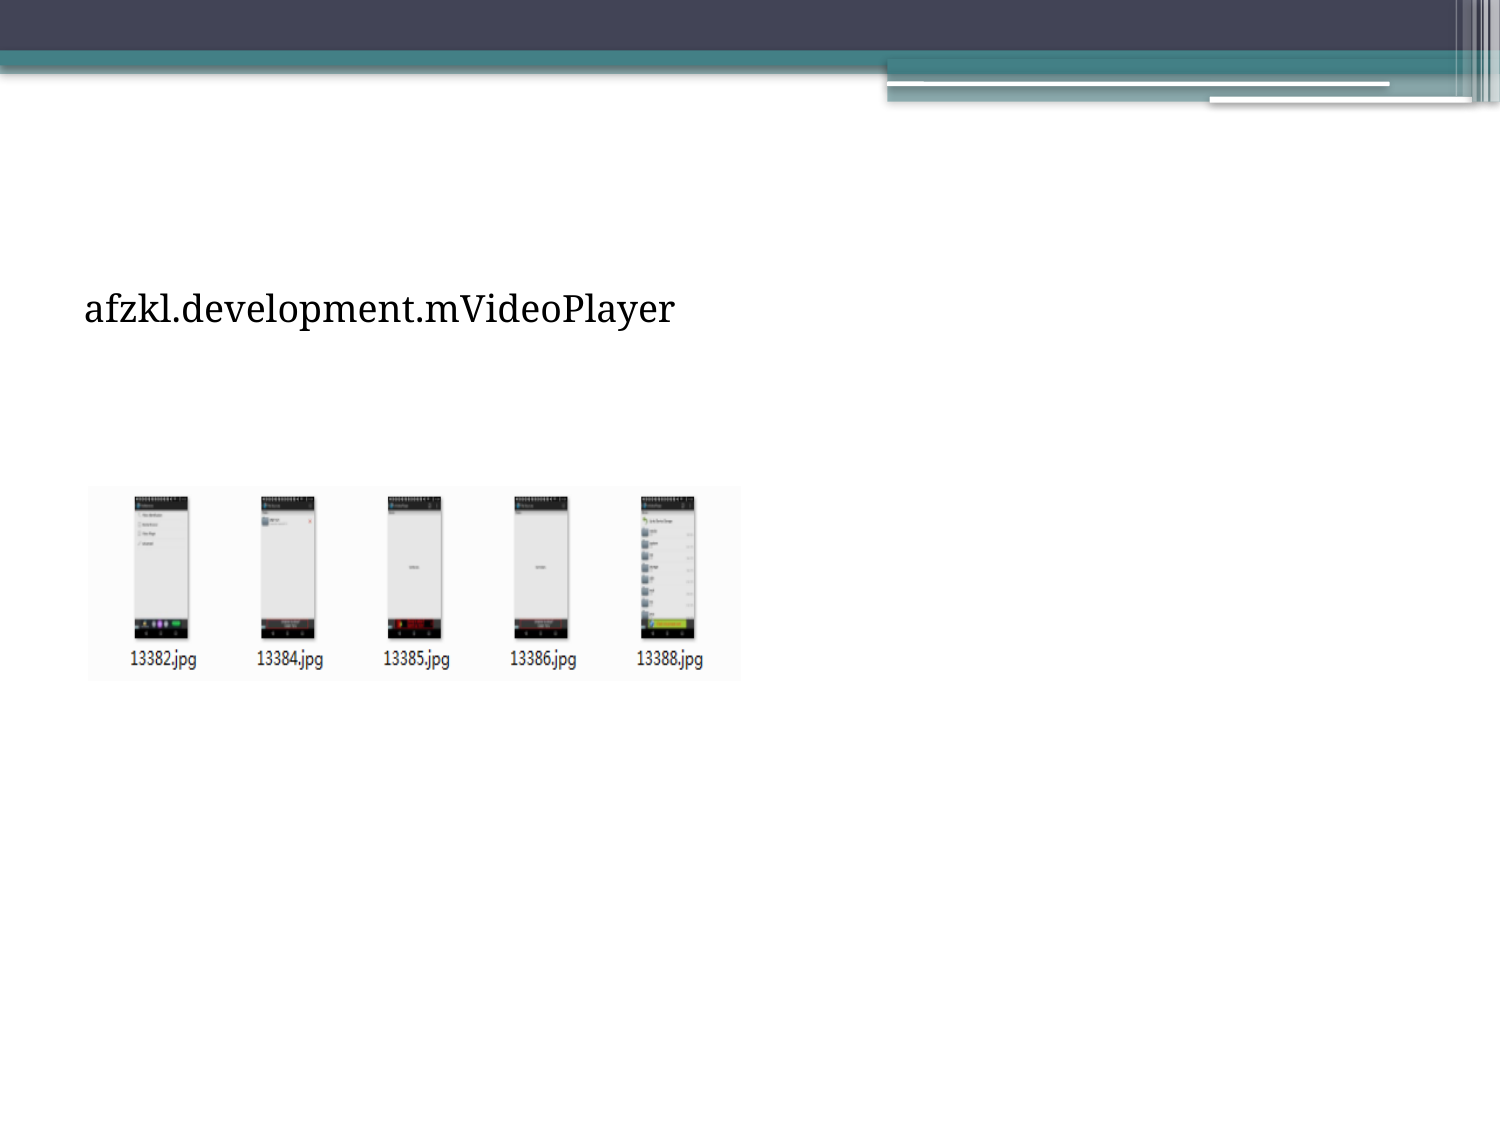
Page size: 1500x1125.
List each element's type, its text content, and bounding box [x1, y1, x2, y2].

text_box afzkl.development.mVideoPlayer [69, 277, 691, 337]
picture [87, 486, 741, 681]
